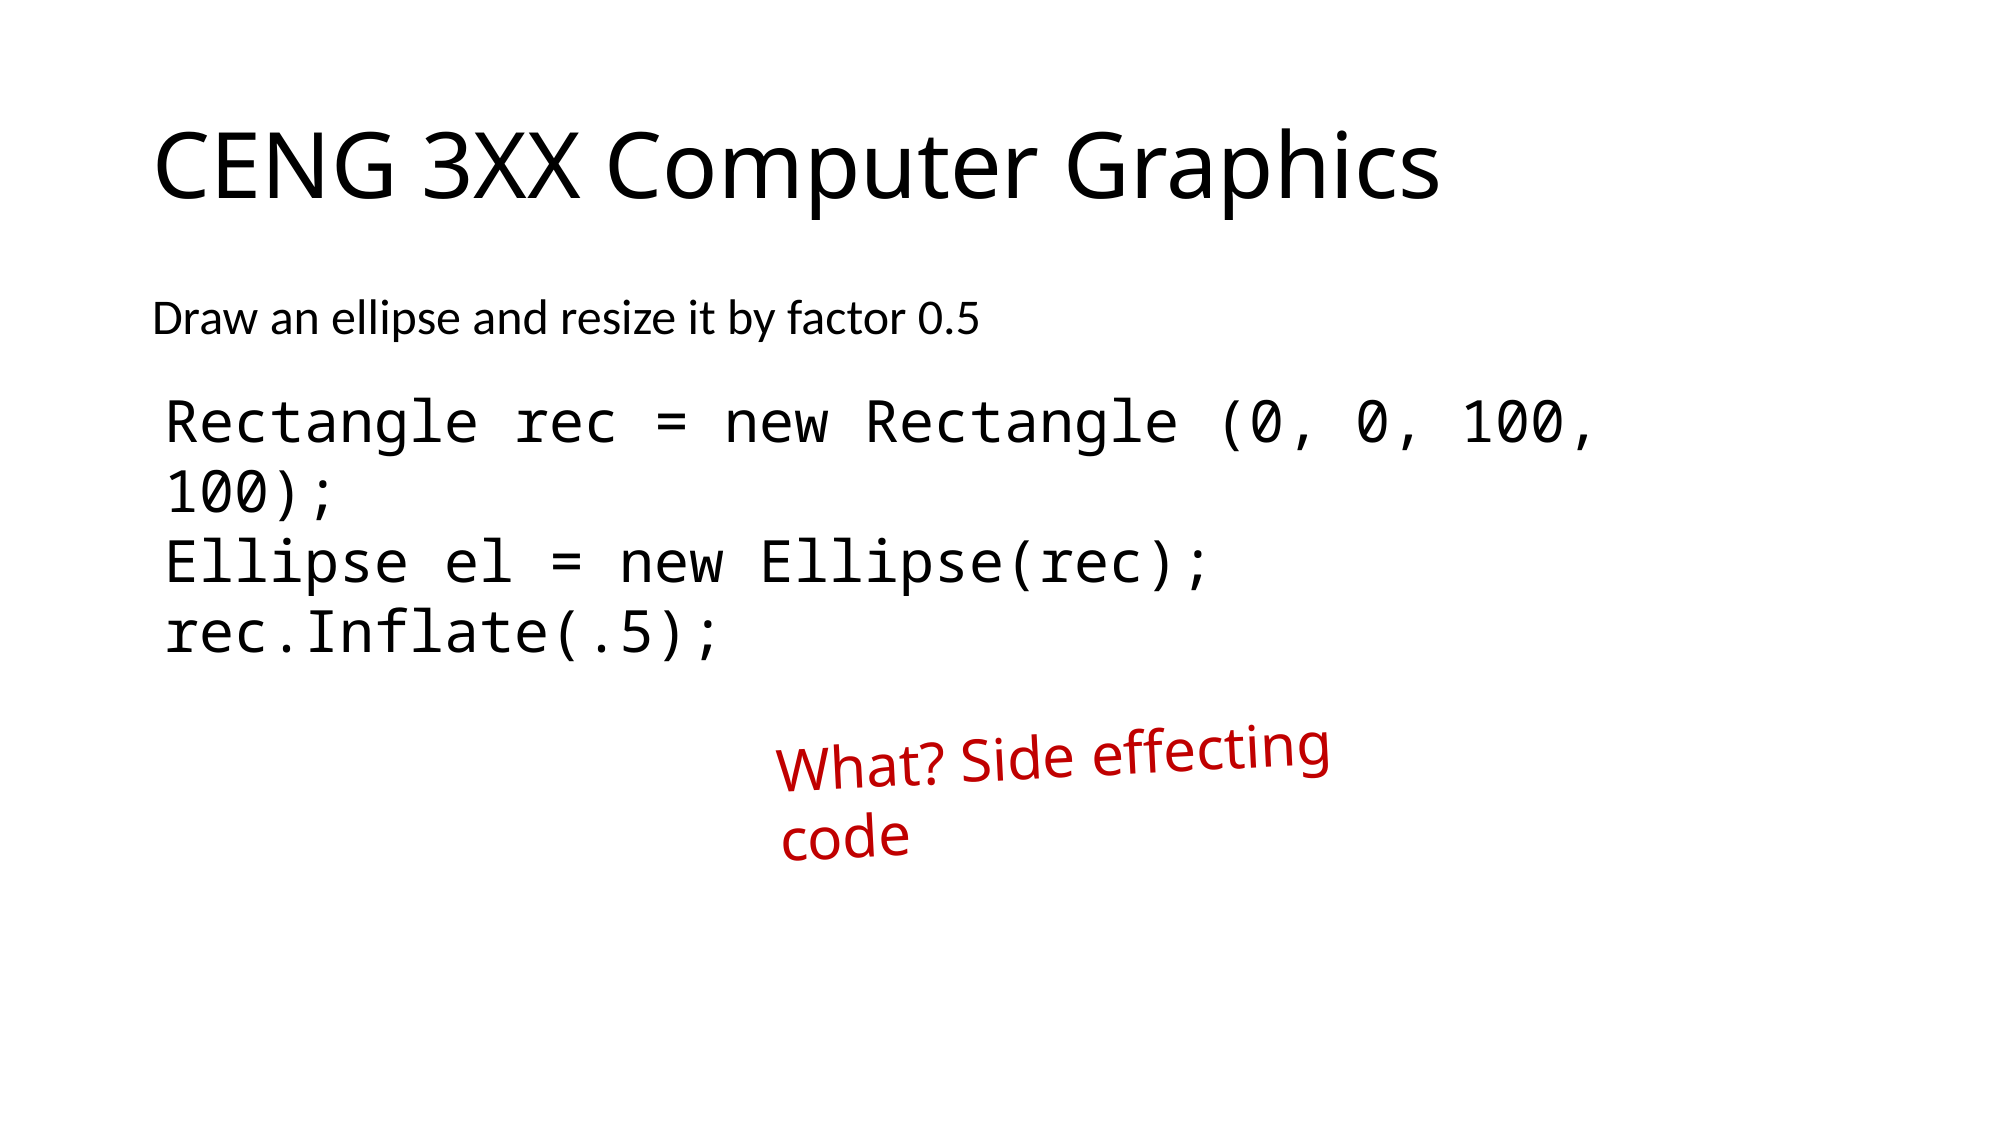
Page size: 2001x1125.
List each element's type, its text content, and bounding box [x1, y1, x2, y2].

text_box Rectangle rec = new Rectangle (0, 0, 100, 100); Ellipse el = new Ellipse(rec); rec.Inflate(.5); [149, 377, 1733, 672]
text_box What? Side effecting code [759, 694, 1397, 882]
text_box Draw an ellipse and resize it by factor 0.5 [137, 277, 1528, 352]
title CENG 3XX Computer Graphics [137, 59, 1863, 278]
